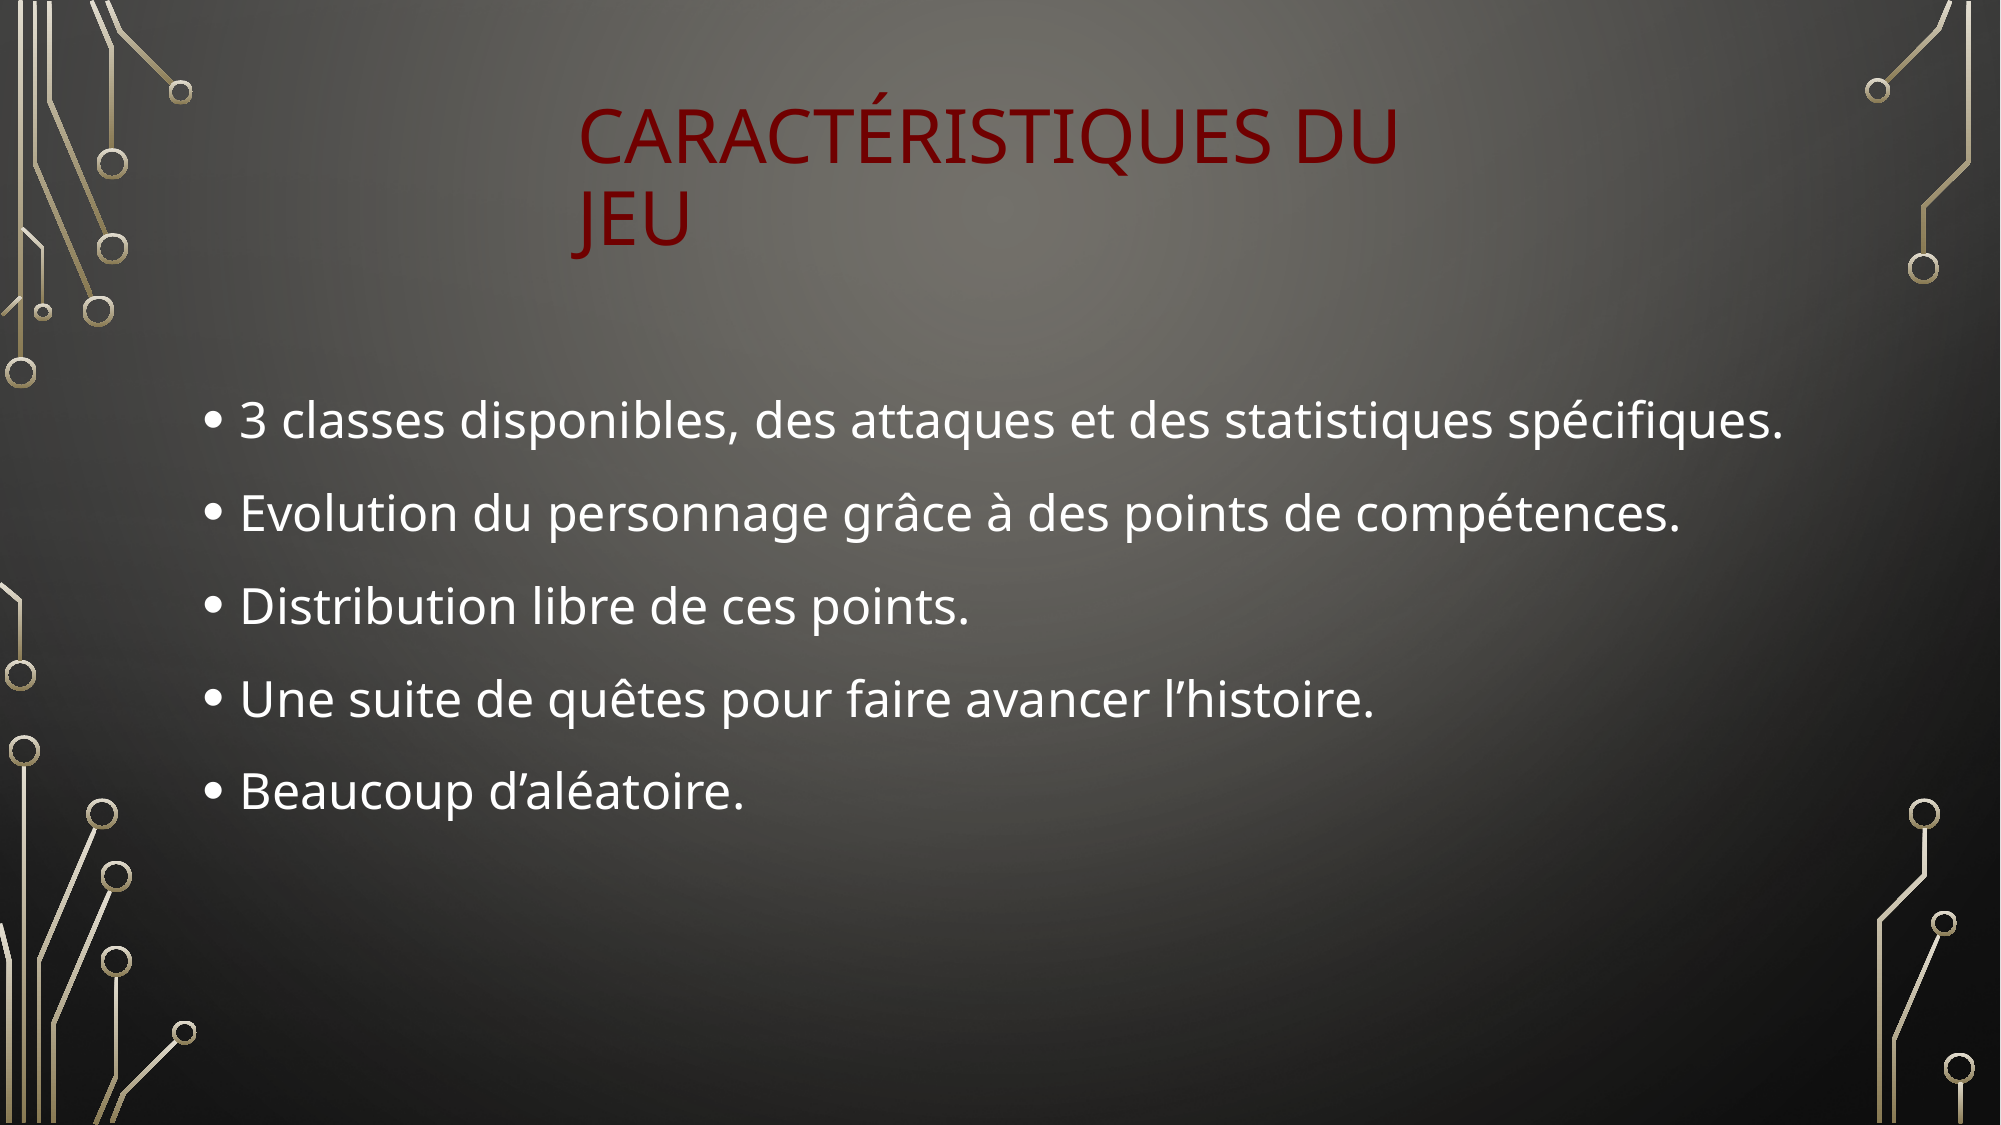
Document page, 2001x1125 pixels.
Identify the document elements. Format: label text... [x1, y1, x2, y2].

title Caractéristiques du jeu [562, 87, 1438, 273]
list 3 classes disponibles, des attaques et des statistiques spécifiques. Evolution du personnage grâce à des points de compétences. Distribution libre de ces points. Une suite de quêtes pour faire avancer l’histoire. Beaucoup d’aléatoire. [187, 369, 1813, 950]
